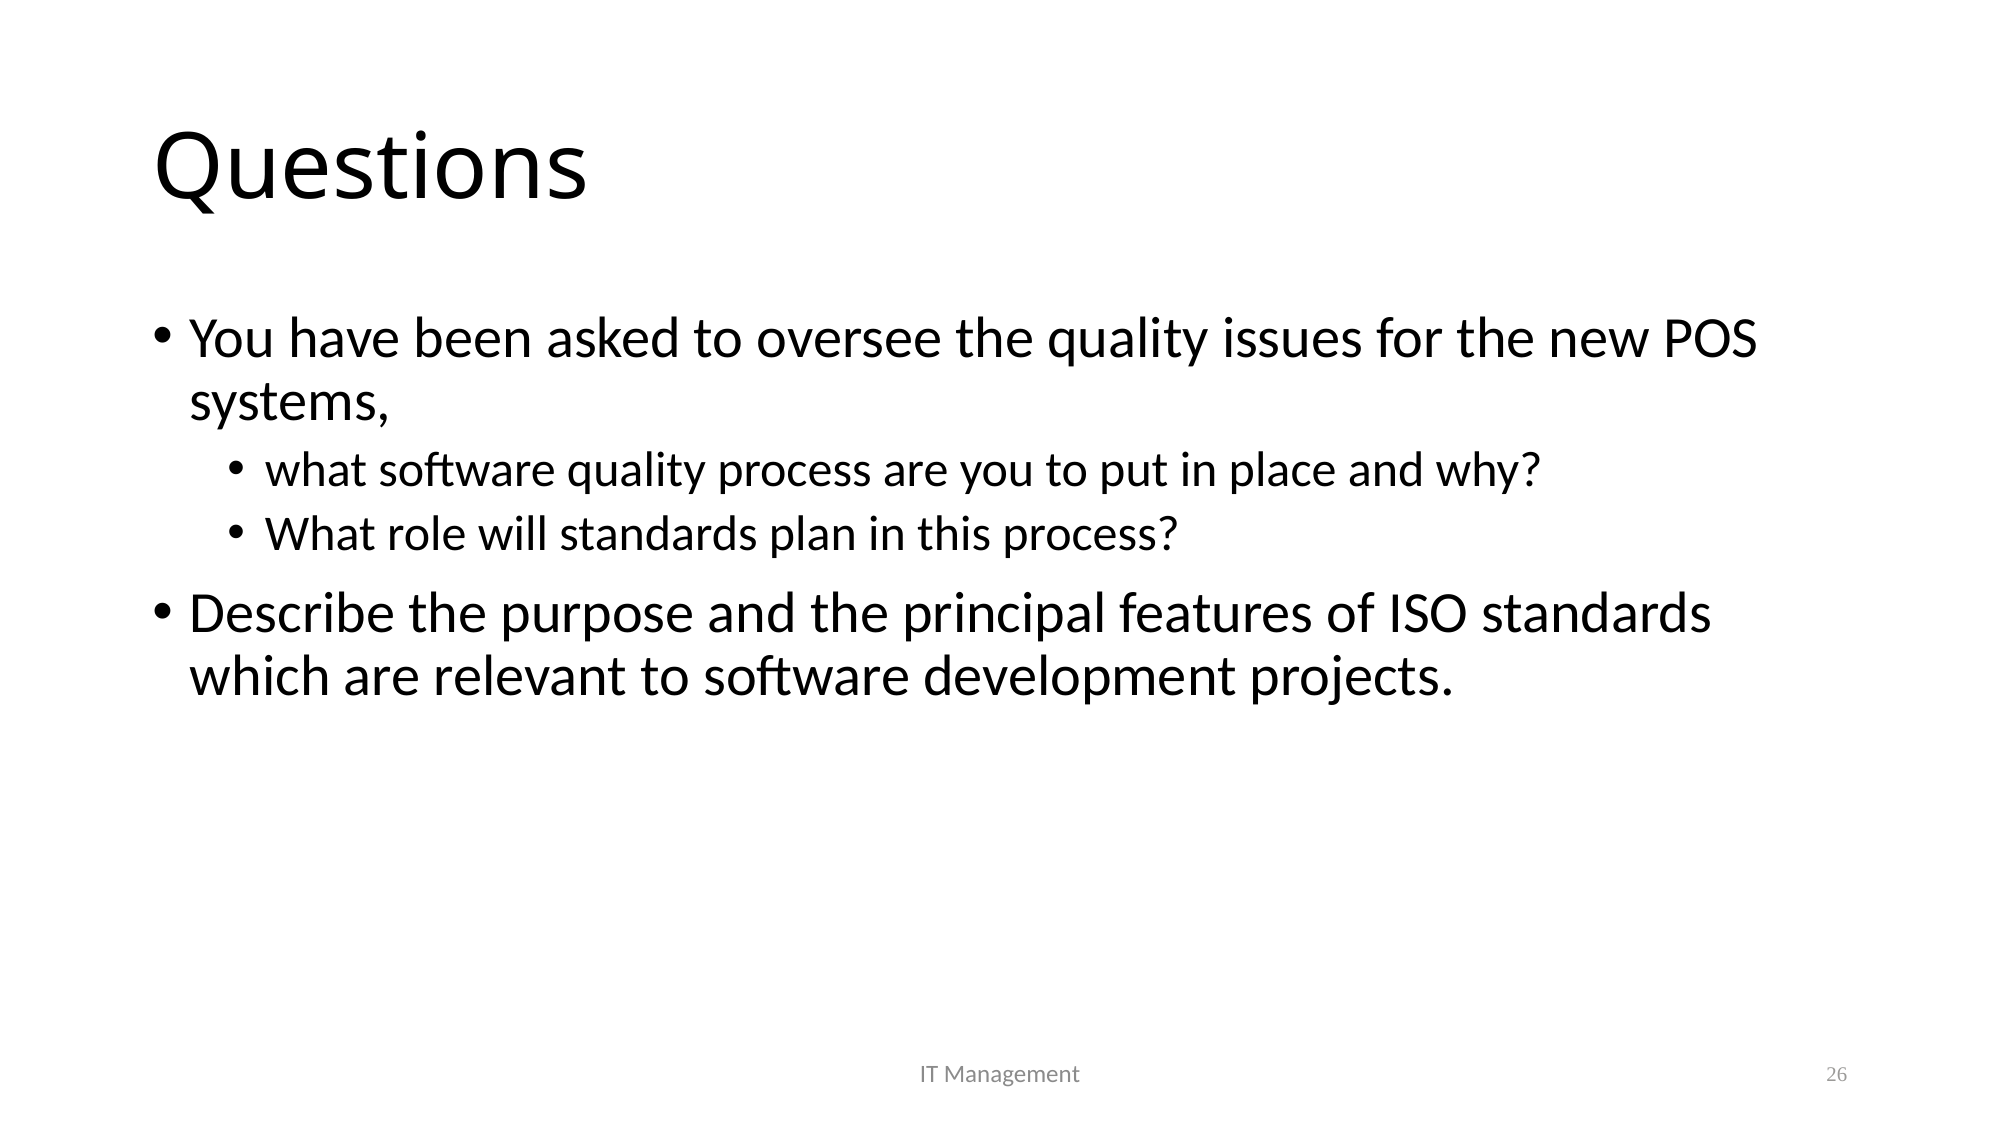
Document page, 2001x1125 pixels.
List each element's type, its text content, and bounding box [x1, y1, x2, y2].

footer IT Management [662, 1042, 1338, 1103]
list You have been asked to oversee the quality issues for the new POS systems, what software quality process are you to put in place and why? What role will standards plan in this process? Describe the purpose and the principal features of ISO standards which are relevant to software development projects. [137, 299, 1863, 1014]
title Questions [137, 59, 1863, 278]
slide_number 26 [1412, 1042, 1863, 1103]
